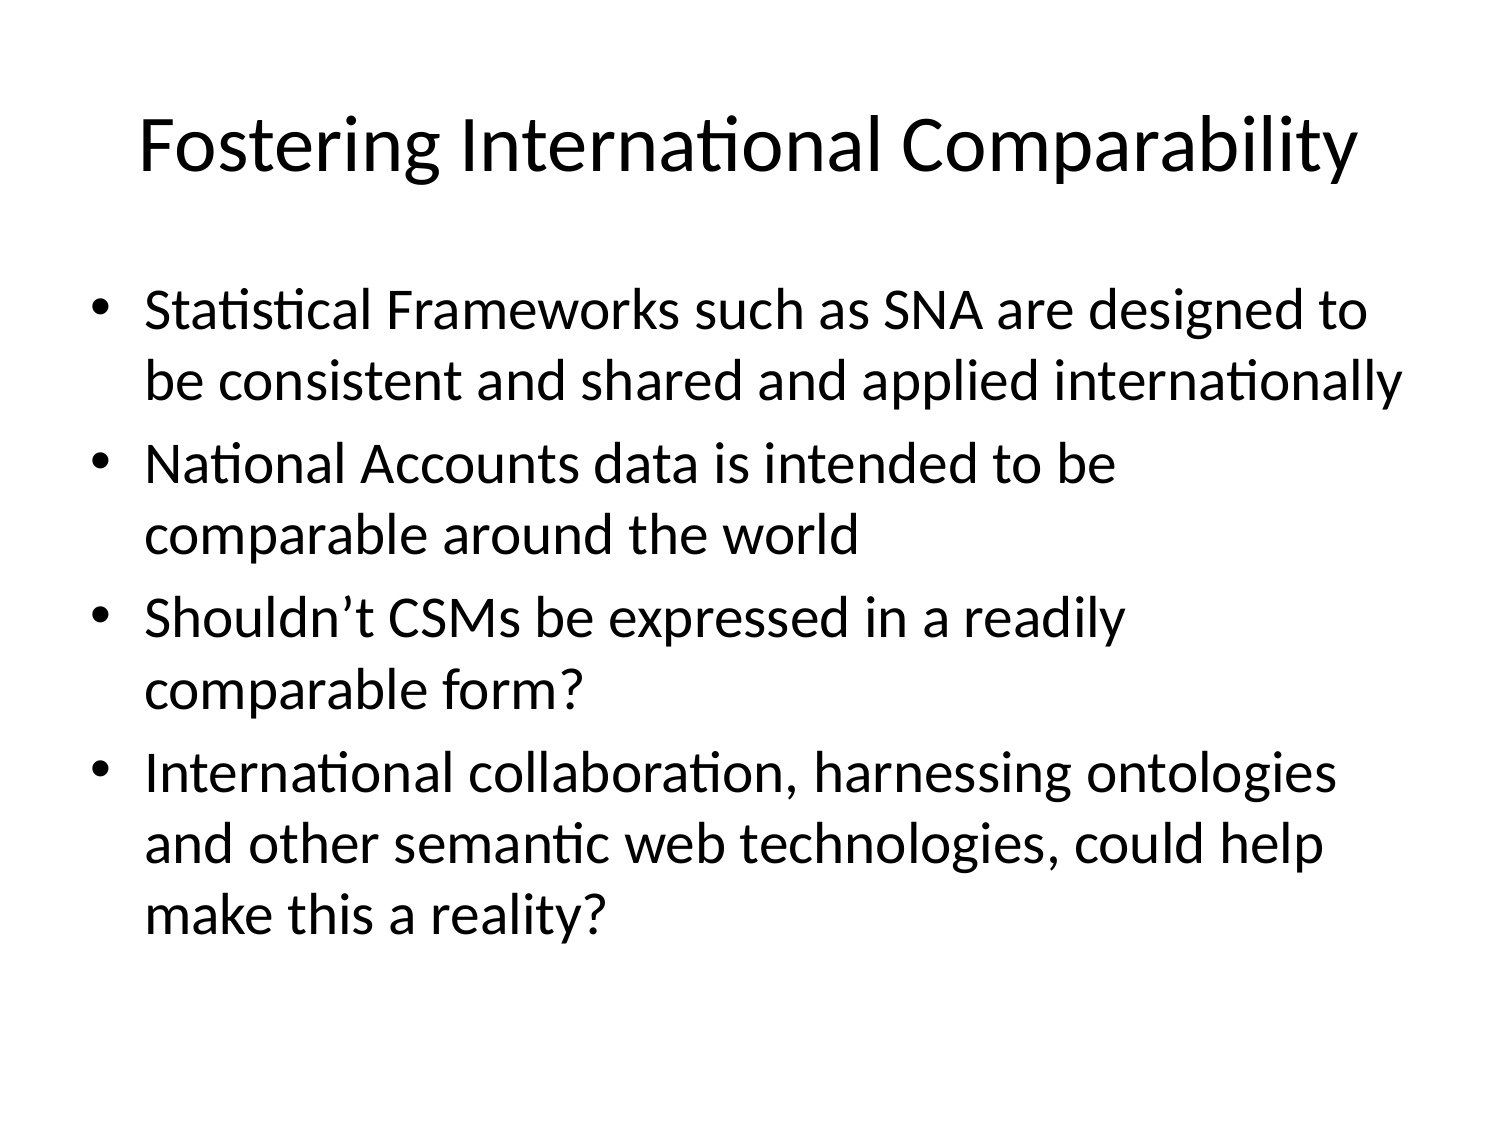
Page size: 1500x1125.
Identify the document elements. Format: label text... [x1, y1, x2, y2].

list Statistical Frameworks such as SNA are designed to be consistent and shared and applied internationally National Accounts data is intended to be comparable around the world Shouldn’t CSMs be expressed in a readily comparable form? International collaboration, harnessing ontologies and other semantic web technologies, could help make this a reality? [75, 262, 1425, 1005]
title Fostering International Comparability [75, 45, 1425, 233]
